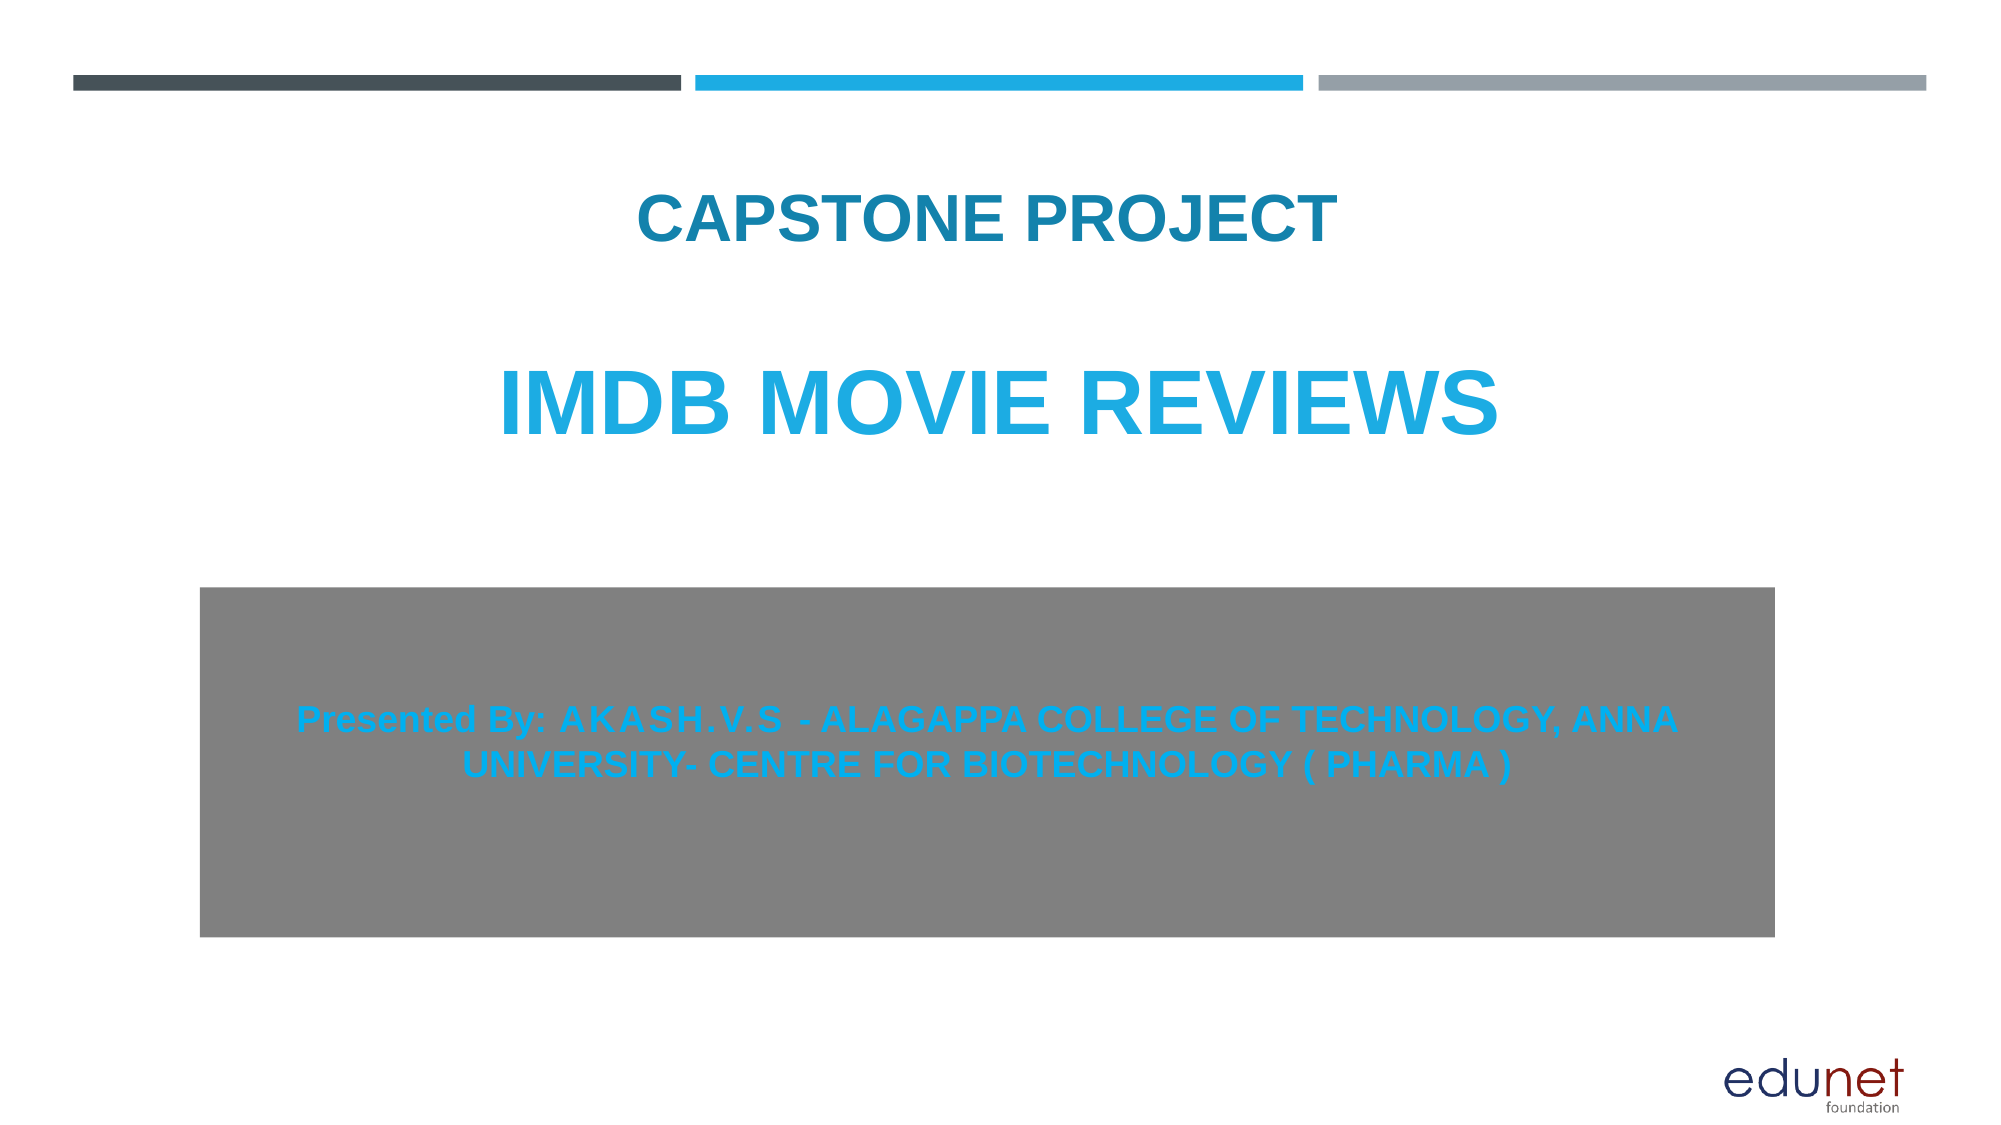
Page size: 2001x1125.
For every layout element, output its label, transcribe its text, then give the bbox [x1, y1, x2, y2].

text_box IMDB MOVIE REVIEWS [462, 363, 1537, 453]
text_box Presented By: AKASH.V.S - ALAGAPPA COLLEGE OF TECHNOLOGY, ANNA UNIVERSITY- CENTRE FOR BIOTECHNOLOGY ( PHARMA ) [198, 585, 1777, 940]
picture [1724, 1057, 1904, 1113]
title CAPSTONE PROJECT [100, 81, 1900, 363]
